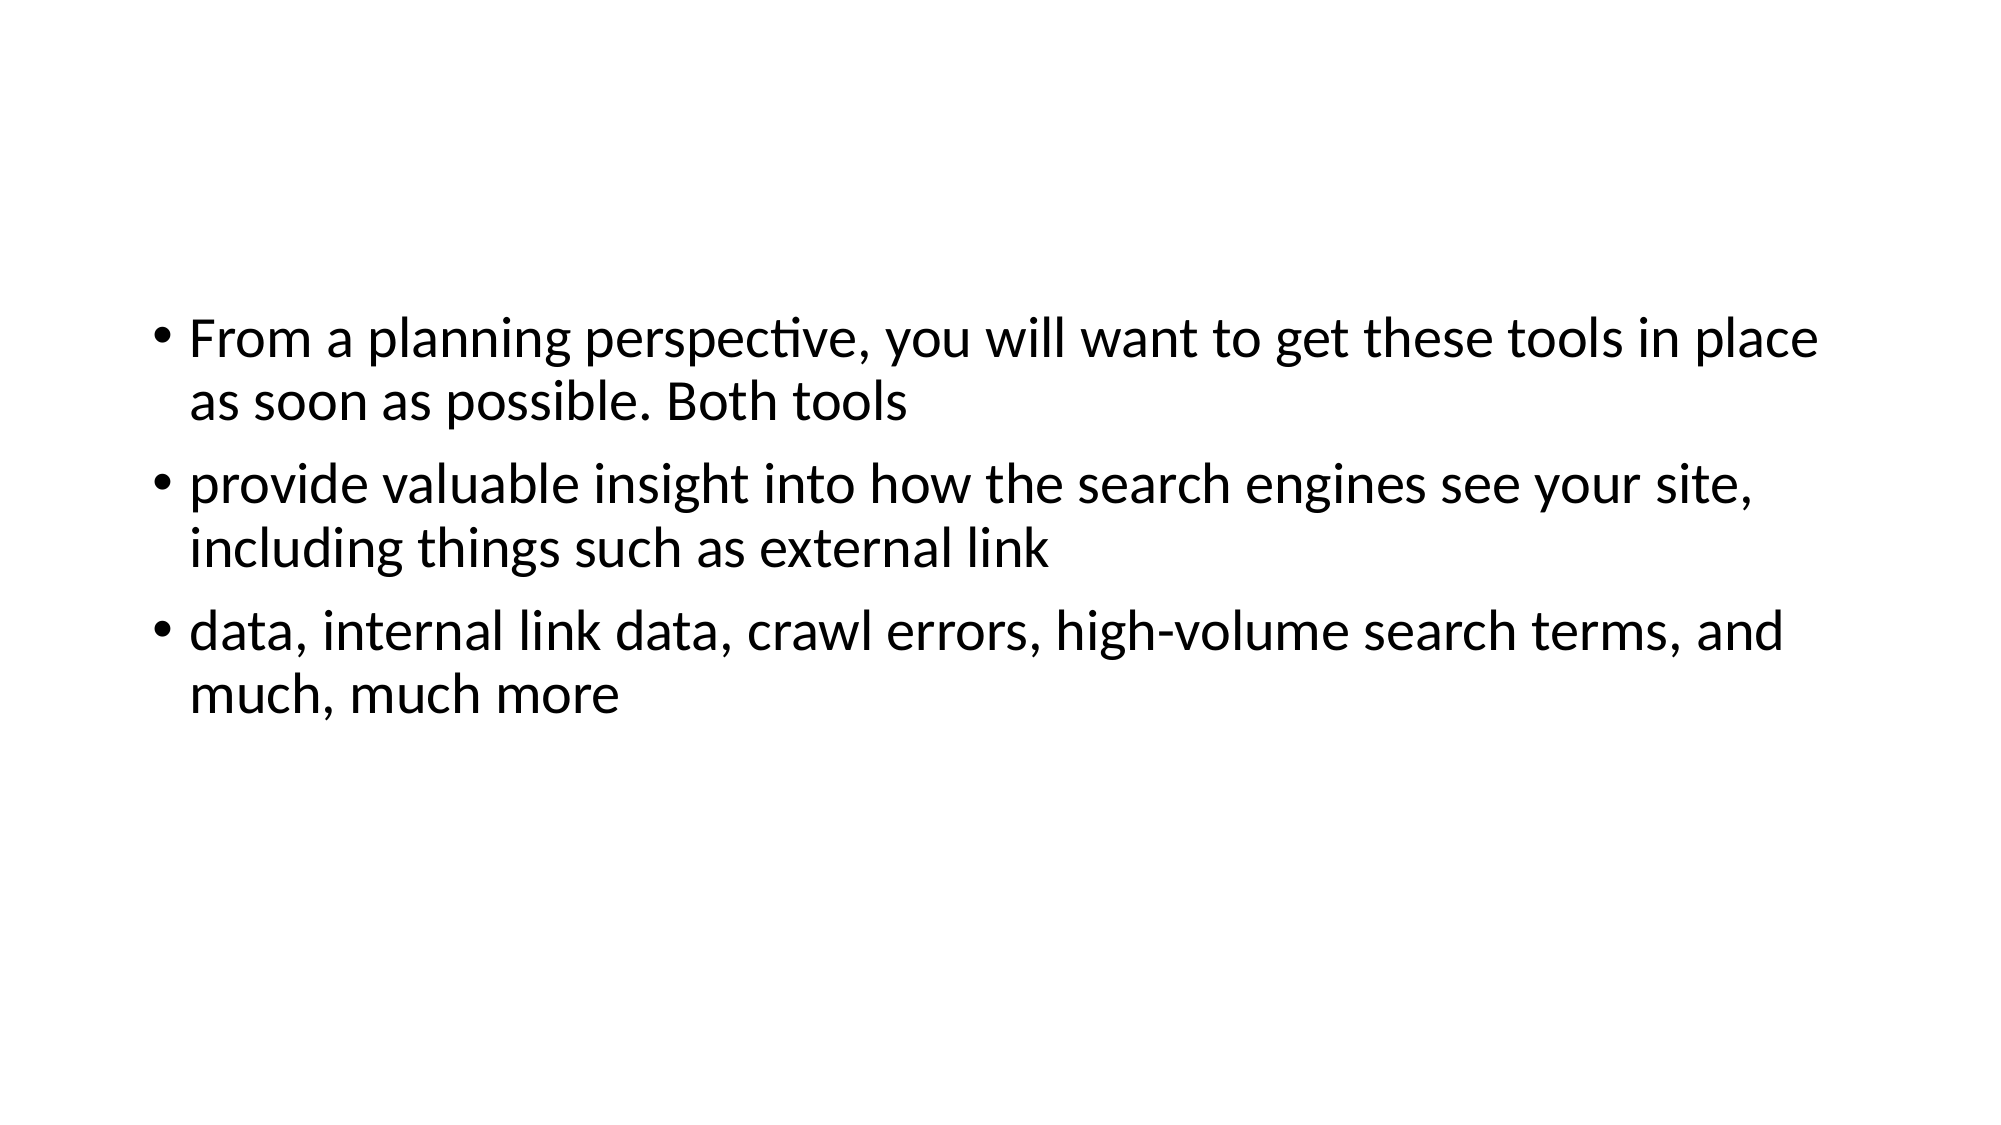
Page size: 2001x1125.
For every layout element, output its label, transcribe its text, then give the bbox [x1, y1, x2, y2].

list From a planning perspective, you will want to get these tools in place as soon as possible. Both tools provide valuable insight into how the search engines see your site, including things such as external link data, internal link data, crawl errors, high-volume search terms, and much, much more [137, 299, 1863, 1014]
